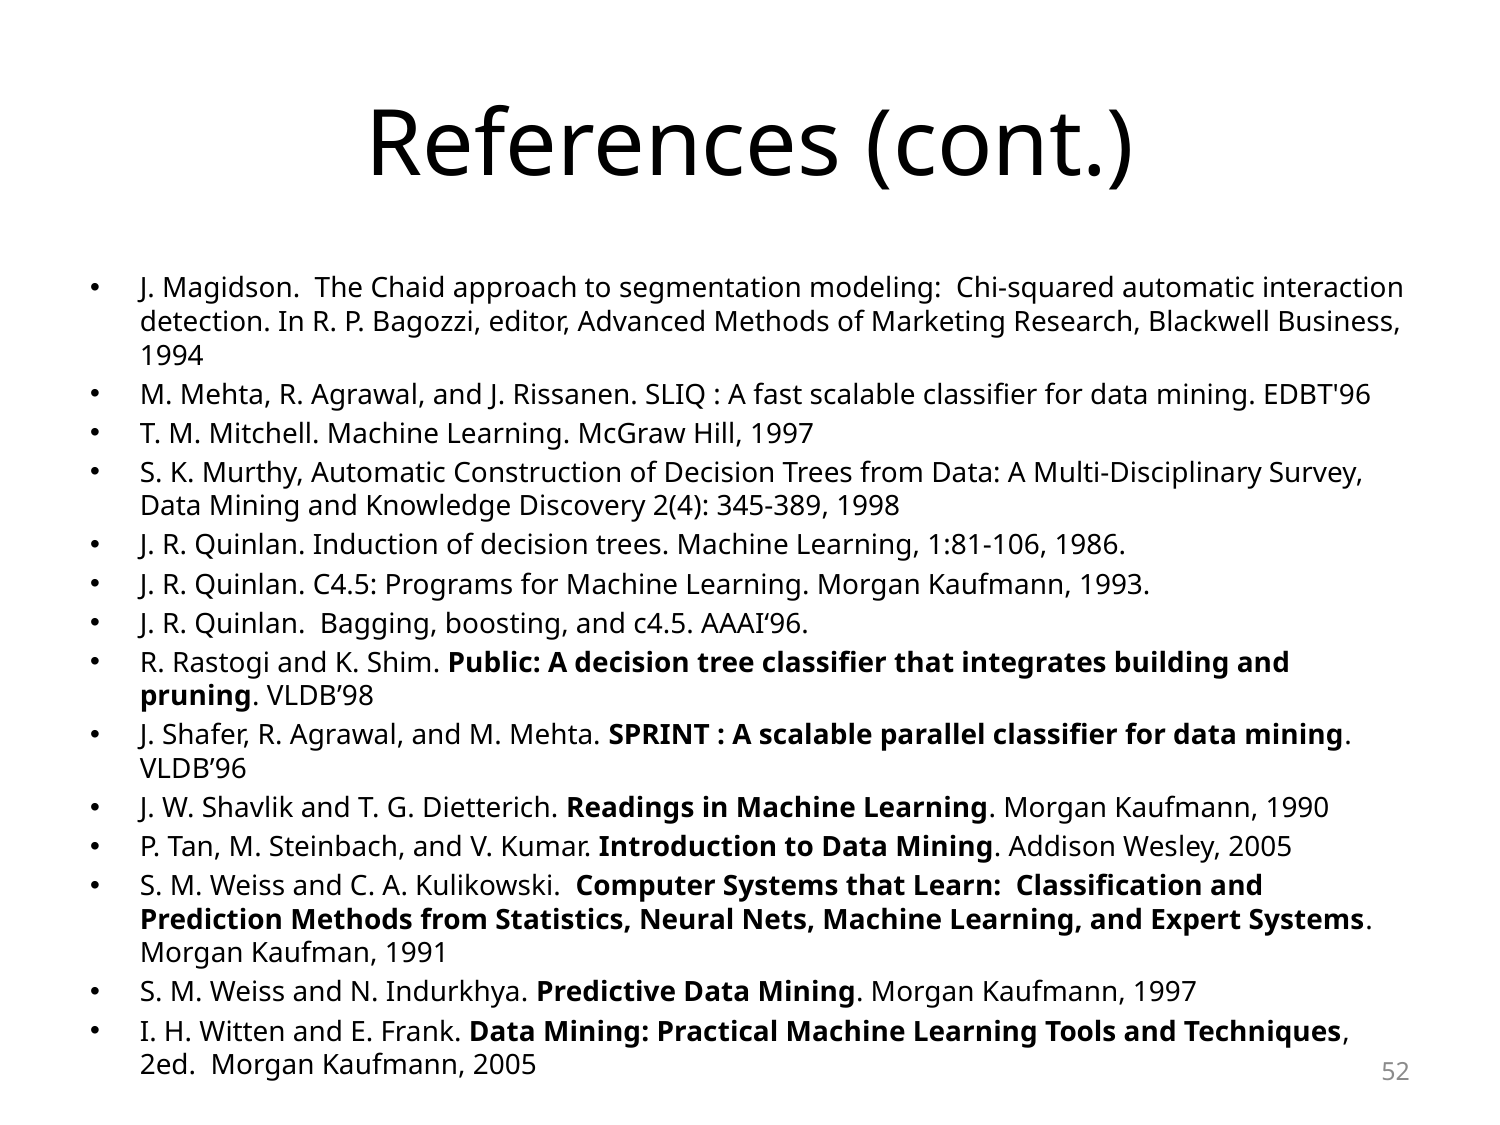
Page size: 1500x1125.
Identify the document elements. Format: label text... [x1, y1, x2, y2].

slide_number 52 [1074, 1042, 1425, 1103]
list J. Magidson. The Chaid approach to segmentation modeling: Chi-squared automatic interaction detection. In R. P. Bagozzi, editor, Advanced Methods of Marketing Research, Blackwell Business, 1994 M. Mehta, R. Agrawal, and J. Rissanen. SLIQ : A fast scalable classifier for data mining. EDBT'96 T. M. Mitchell. Machine Learning. McGraw Hill, 1997 S. K. Murthy, Automatic Construction of Decision Trees from Data: A Multi-Disciplinary Survey, Data Mining and Knowledge Discovery 2(4): 345-389, 1998 J. R. Quinlan. Induction of decision trees. Machine Learning, 1:81-106, 1986. J. R. Quinlan. C4.5: Programs for Machine Learning. Morgan Kaufmann, 1993. J. R. Quinlan. Bagging, boosting, and c4.5. AAAI‘96. R. Rastogi and K. Shim. Public: A decision tree classifier that integrates building and pruning. VLDB’98 J. Shafer, R. Agrawal, and M. Mehta. SPRINT : A scalable parallel classifier for data mining. VLDB’96 J. W. Shavlik and T. G. Dietterich. Readings in Machine Learning. Morgan Kaufmann, 1990 P. Tan, M. Steinbach, and V. Kumar. Introduction to Data Mining. Addison Wesley, 2005 S. M. Weiss and C. A. Kulikowski. Computer Systems that Learn: Classification and Prediction Methods from Statistics, Neural Nets, Machine Learning, and Expert Systems. Morgan Kaufman, 1991 S. M. Weiss and N. Indurkhya. Predictive Data Mining. Morgan Kaufmann, 1997 I. H. Witten and E. Frank. Data Mining: Practical Machine Learning Tools and Techniques, 2ed. Morgan Kaufmann, 2005 [75, 262, 1425, 1103]
title References (cont.) [75, 45, 1425, 233]
